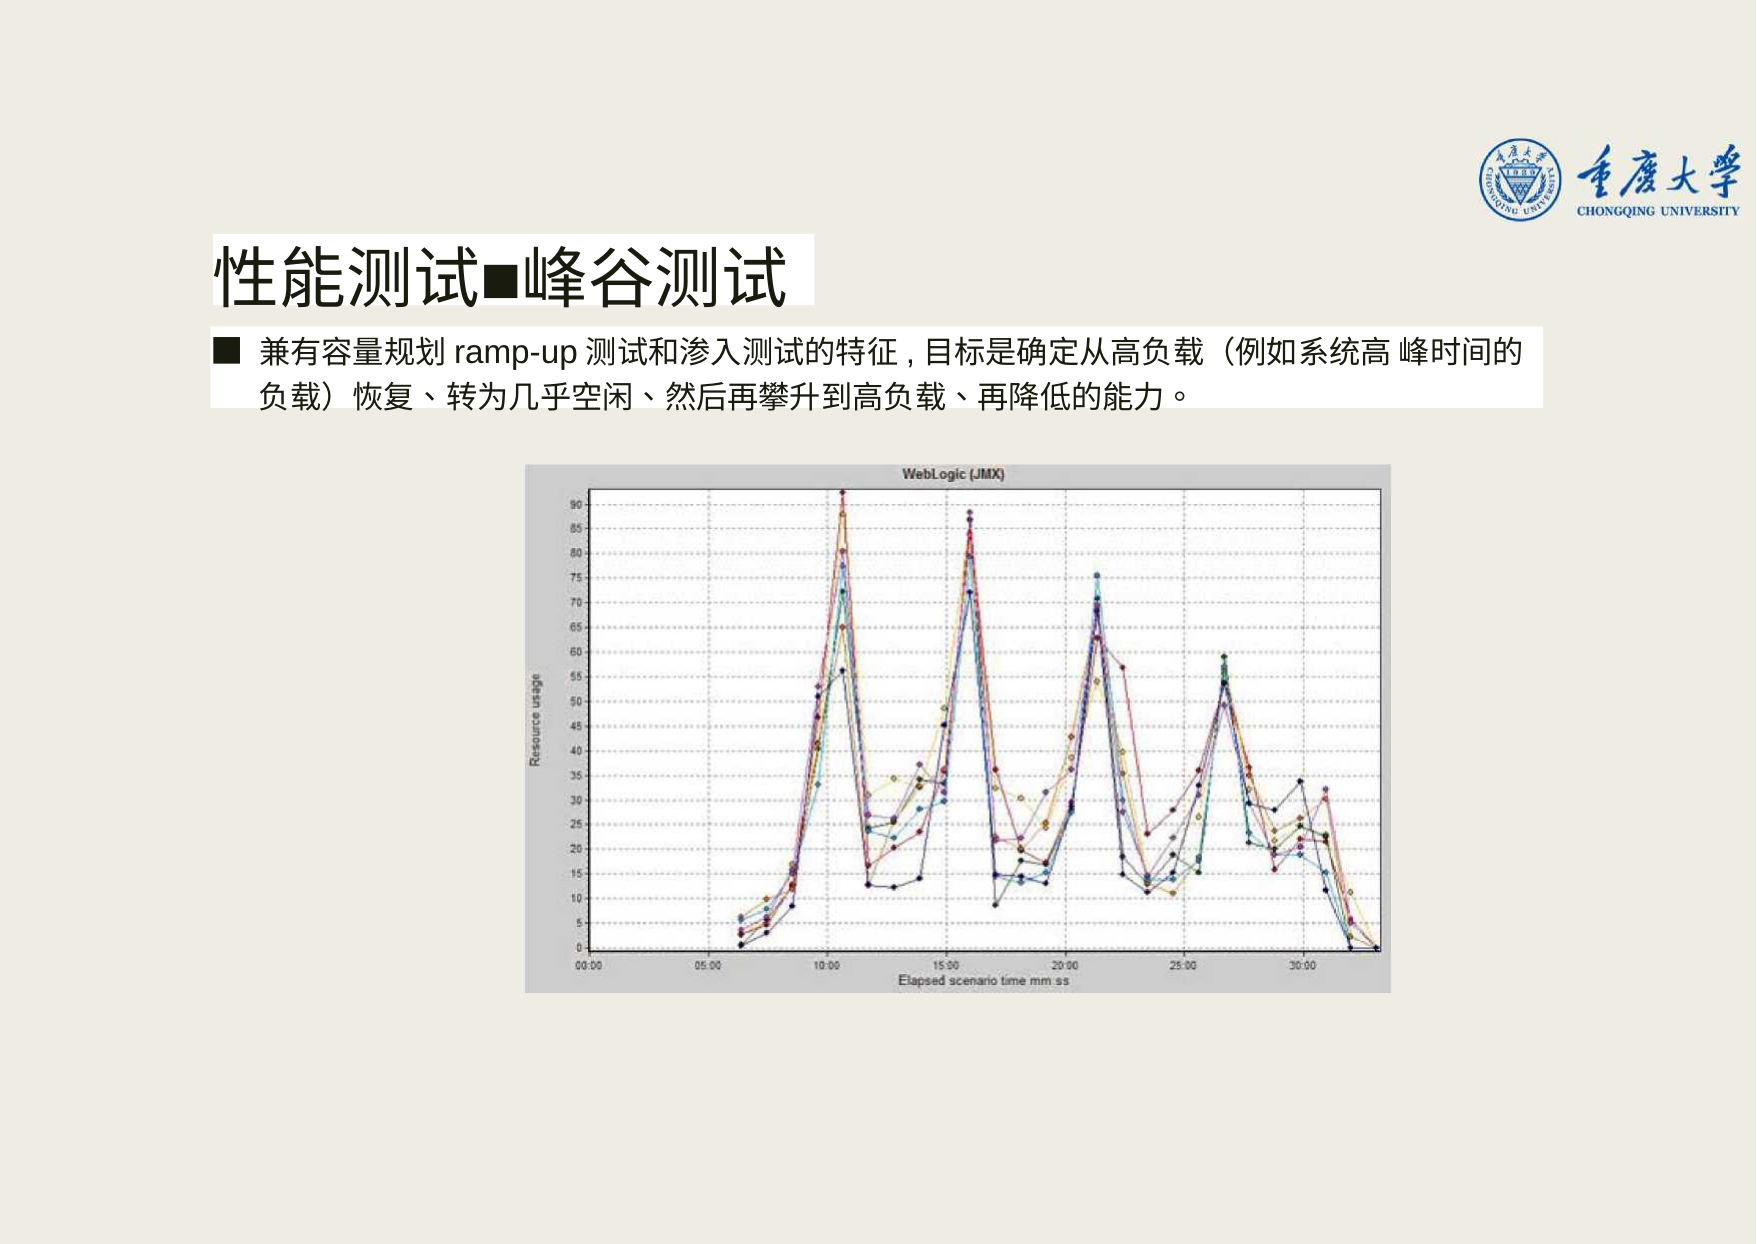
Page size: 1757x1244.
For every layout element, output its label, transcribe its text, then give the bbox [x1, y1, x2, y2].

text_box ■ 兼有容量规划ramp-up测试和渗入测试的特征,目标是确定从高负载（例如系统高 峰时间的负载）恢复、转为几乎空闲、然后再攀升到高负载、再降低的能力。 [210, 326, 1543, 408]
picture [1478, 137, 1743, 223]
picture [524, 464, 1392, 994]
text_box 性能测试■峰谷测试 [213, 233, 815, 306]
